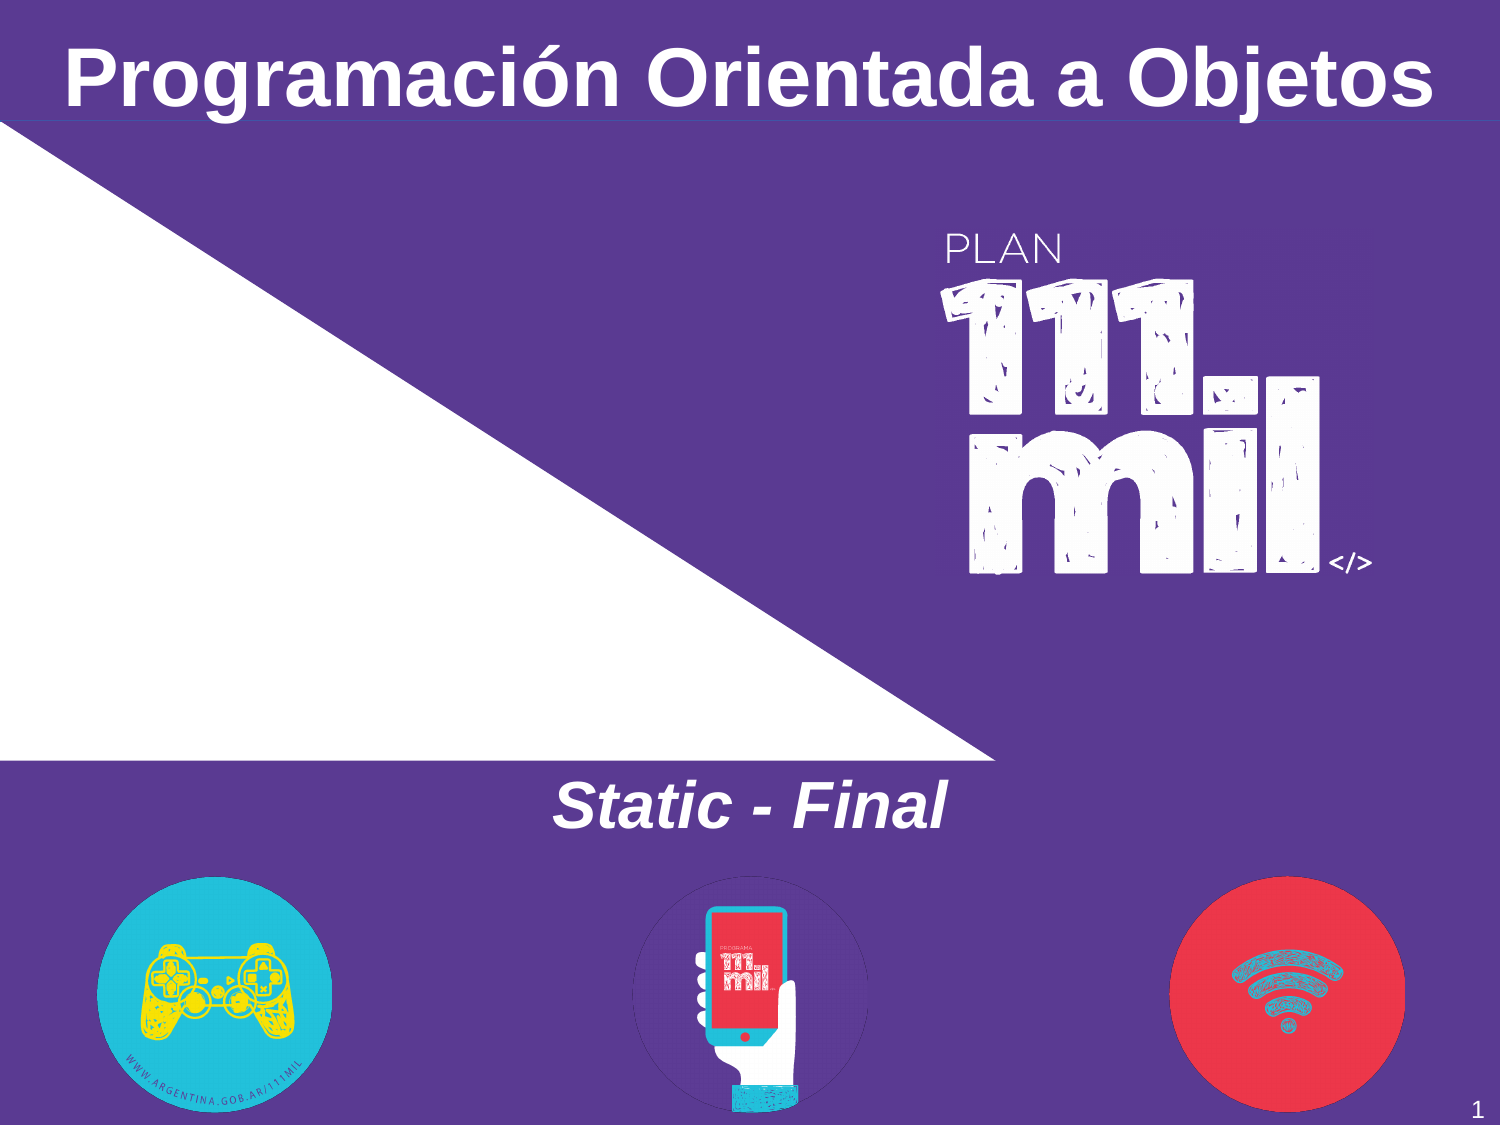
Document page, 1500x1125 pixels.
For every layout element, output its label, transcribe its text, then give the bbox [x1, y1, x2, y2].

picture [1167, 875, 1405, 1078]
picture [935, 228, 1374, 576]
title Programación Orientada a Objetos [0, 0, 1500, 133]
slide_number 0 [1162, 1078, 1500, 1125]
subtitle Static - Final [0, 763, 1500, 854]
picture [631, 875, 868, 1113]
picture [95, 875, 332, 1113]
